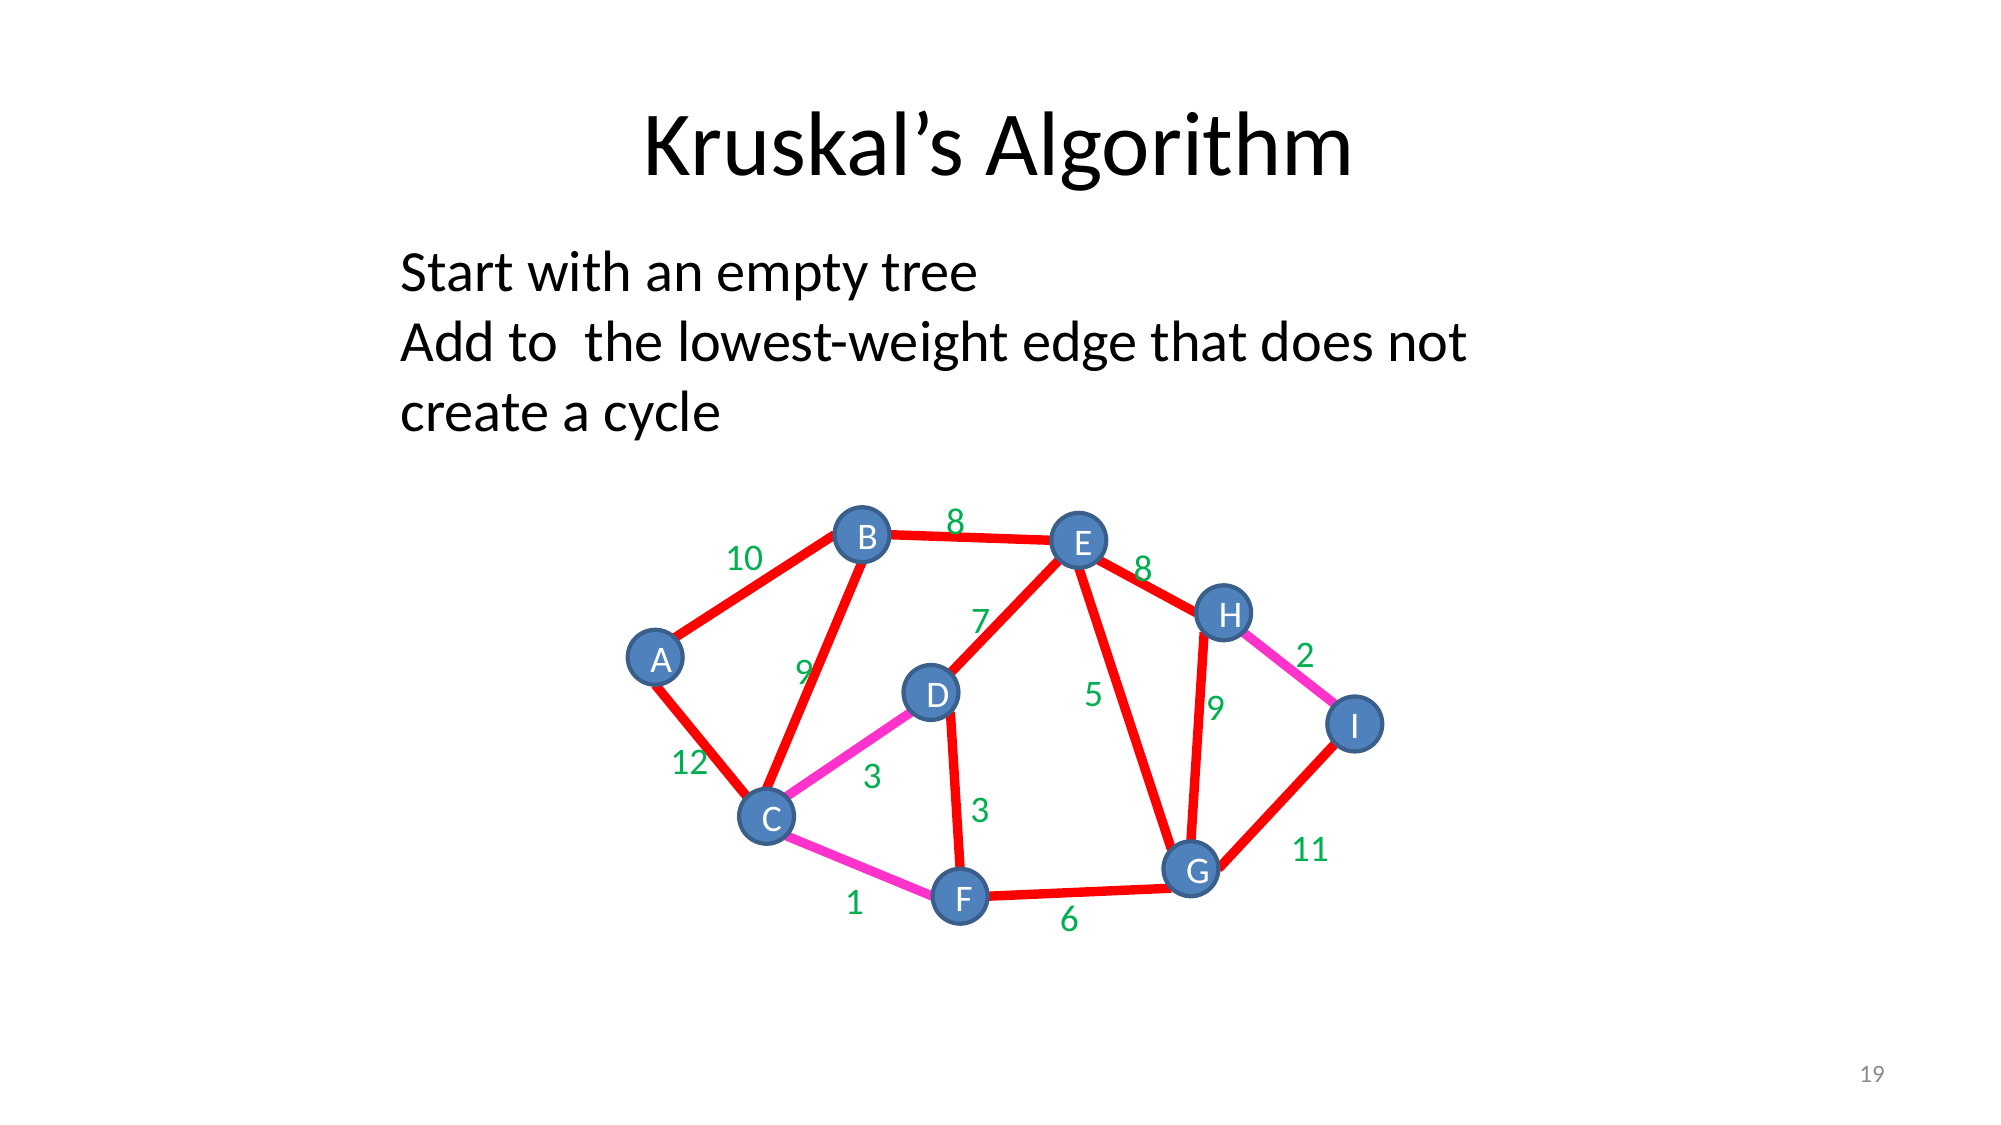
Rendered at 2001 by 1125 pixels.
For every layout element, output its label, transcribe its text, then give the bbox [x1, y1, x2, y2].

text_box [627, 489, 1383, 948]
title Kruskal’s Algorithm [99, 45, 1900, 233]
slide_number 19 [1433, 1042, 1900, 1103]
